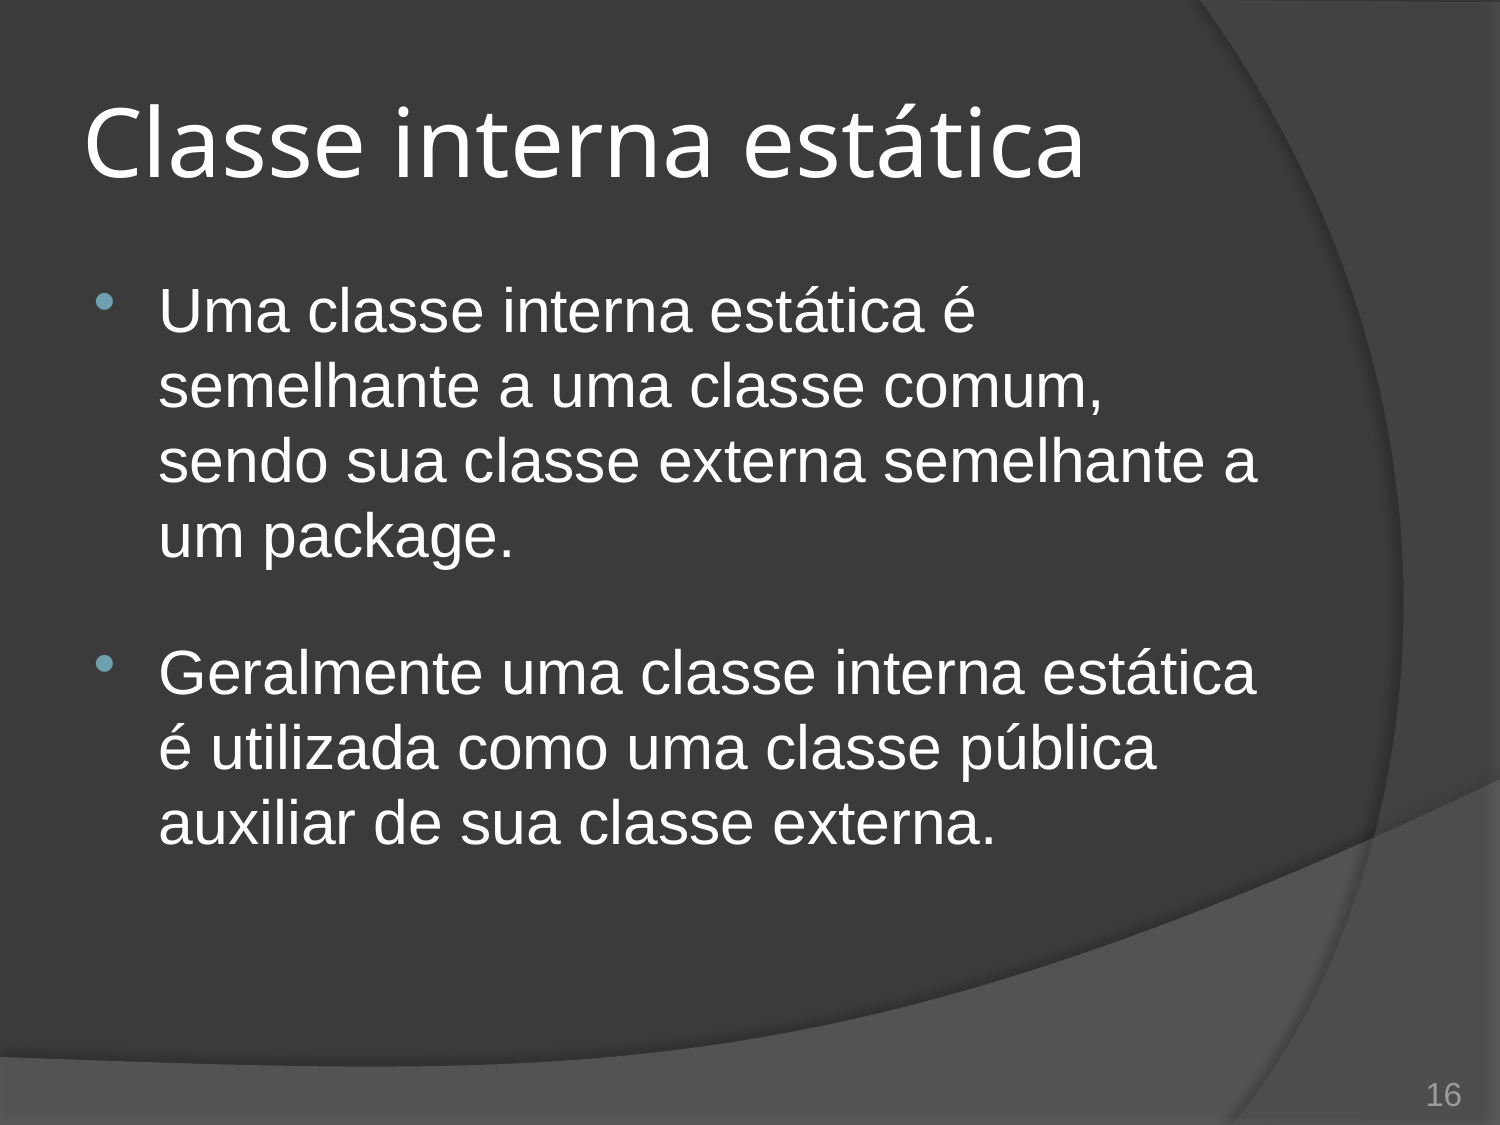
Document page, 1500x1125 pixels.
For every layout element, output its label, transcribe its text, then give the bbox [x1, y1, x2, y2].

list Uma classe interna estática é semelhante a uma classe comum, sendo sua classe externa semelhante a um package. Geralmente uma classe interna estática é utilizada como uma classe pública auxiliar de sua classe externa. [74, 262, 1301, 1006]
slide_number 16 [1337, 1053, 1463, 1114]
title Classe interna estática [74, 44, 1301, 233]
